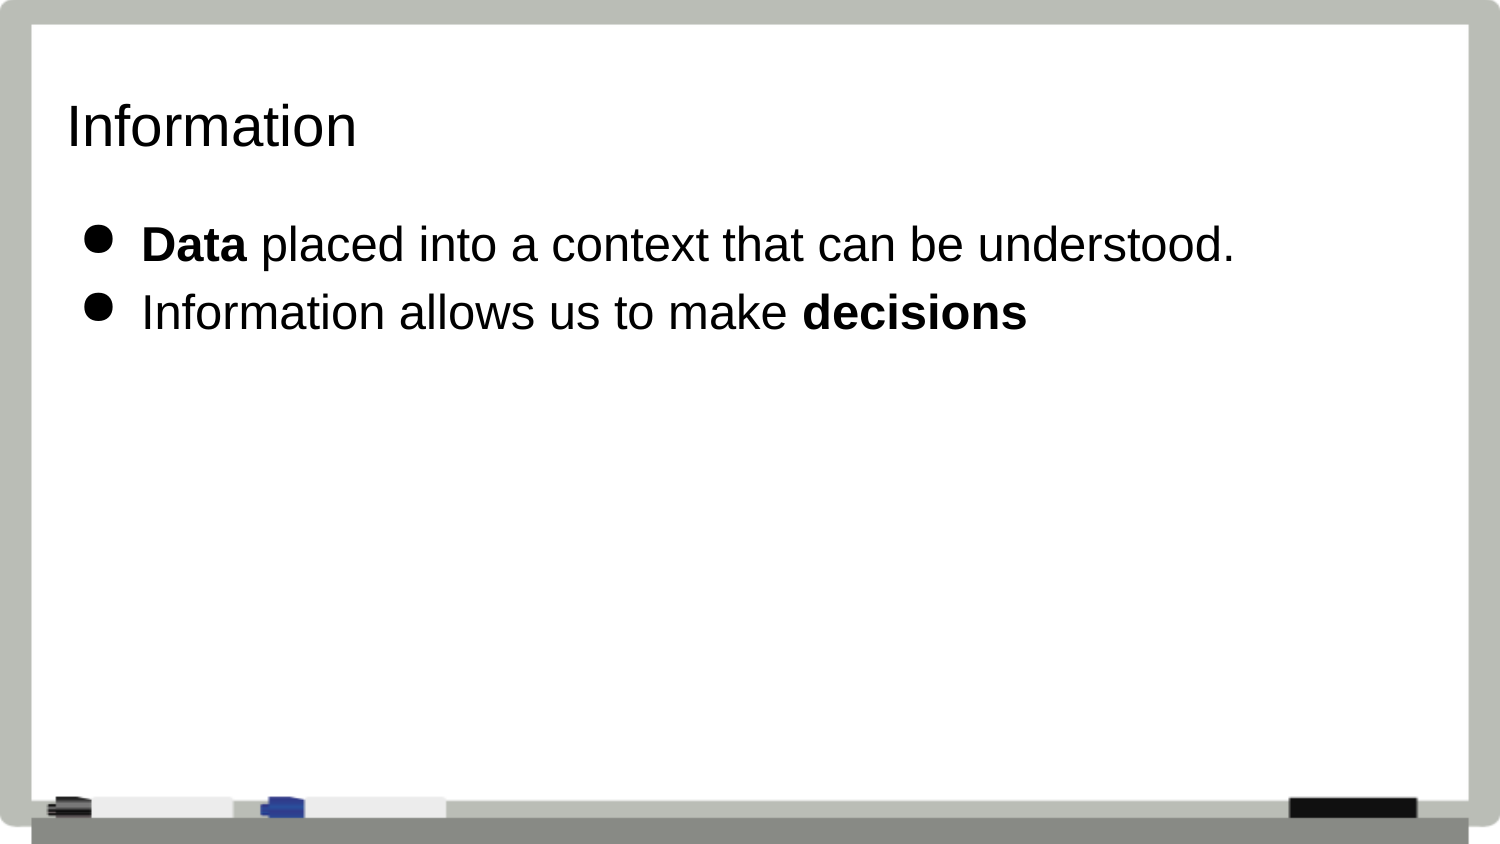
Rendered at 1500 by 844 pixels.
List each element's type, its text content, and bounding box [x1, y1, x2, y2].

picture [0, 0, 1500, 844]
list Data placed into a context that can be understood. Information allows us to make decisions [51, 189, 1449, 750]
title Information [51, 72, 1449, 167]
